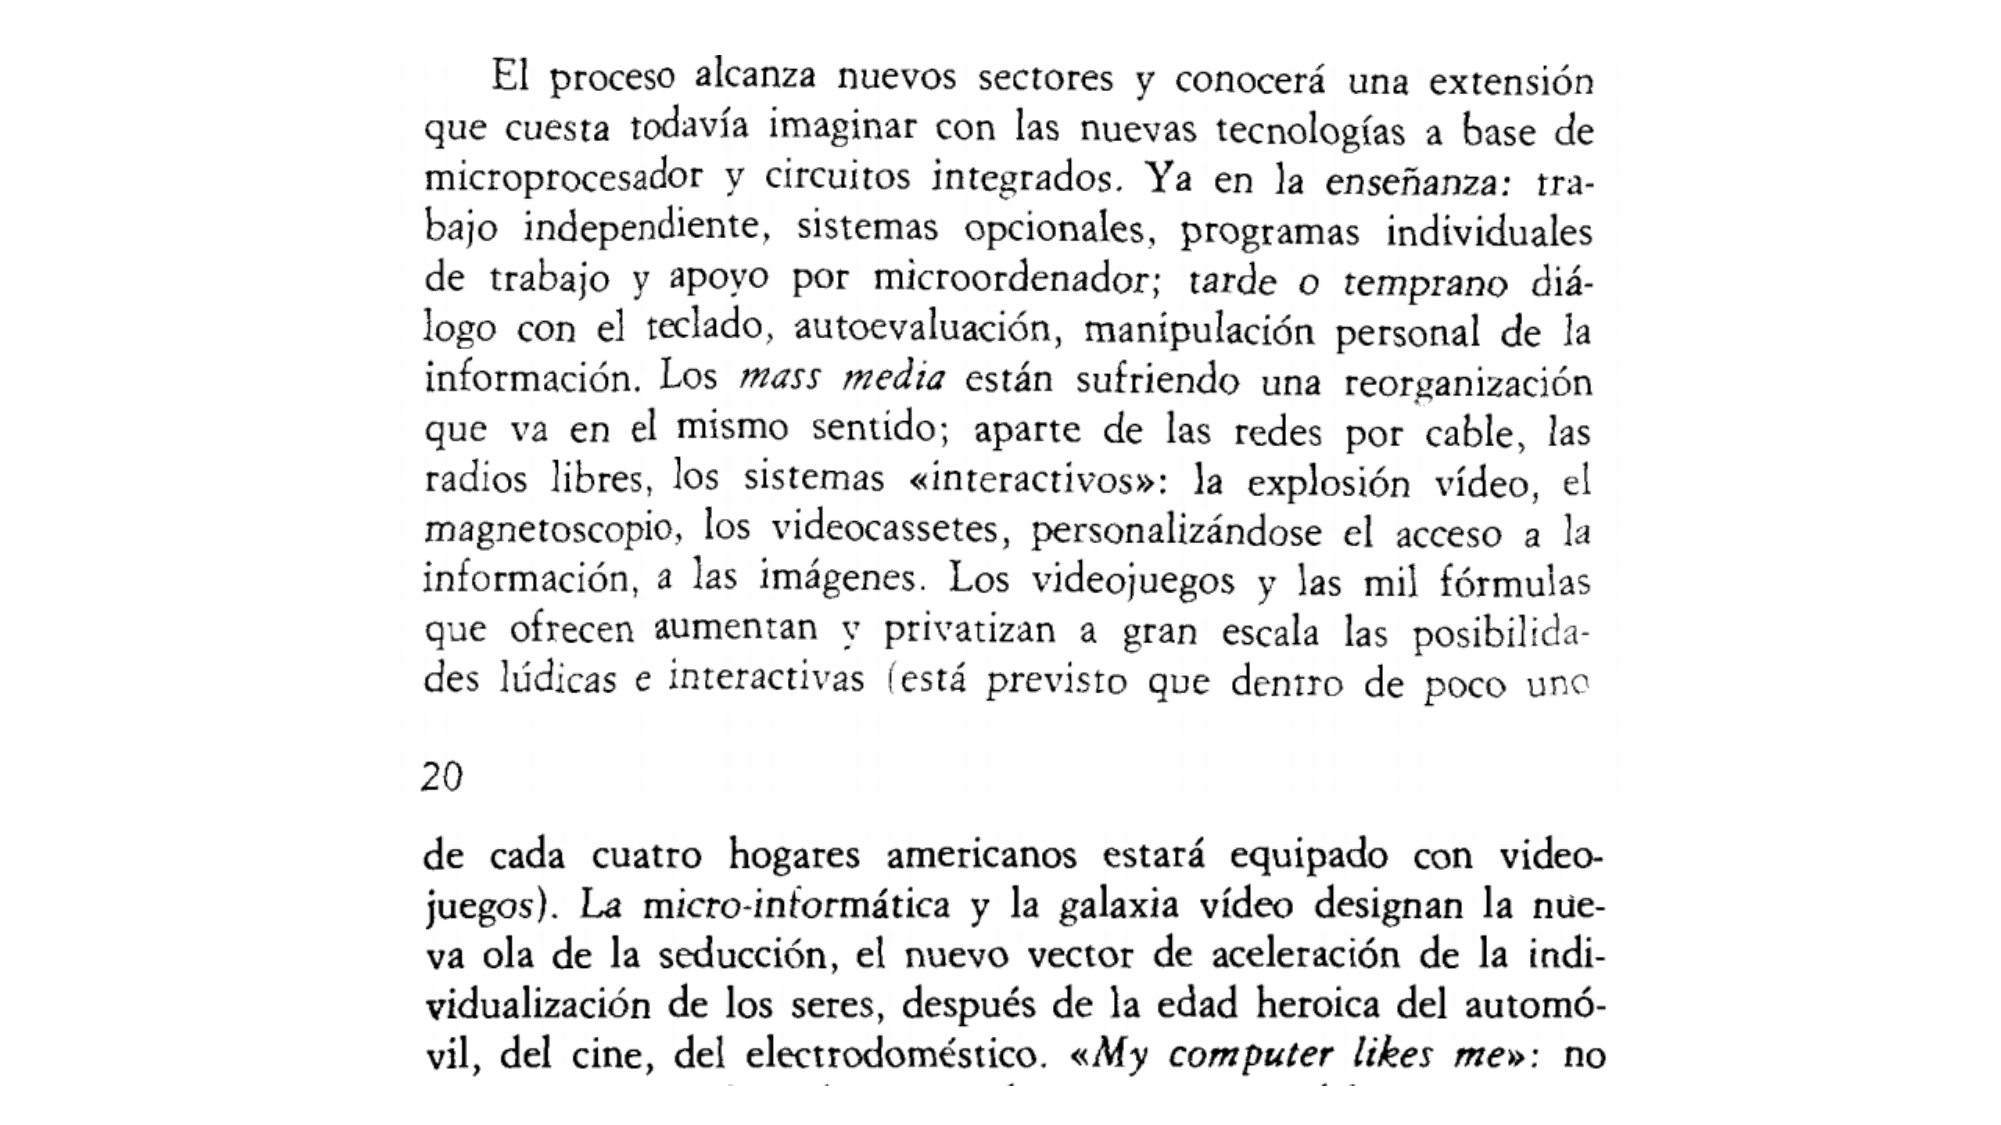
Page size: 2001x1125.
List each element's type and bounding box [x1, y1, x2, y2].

picture [374, 55, 1630, 1086]
